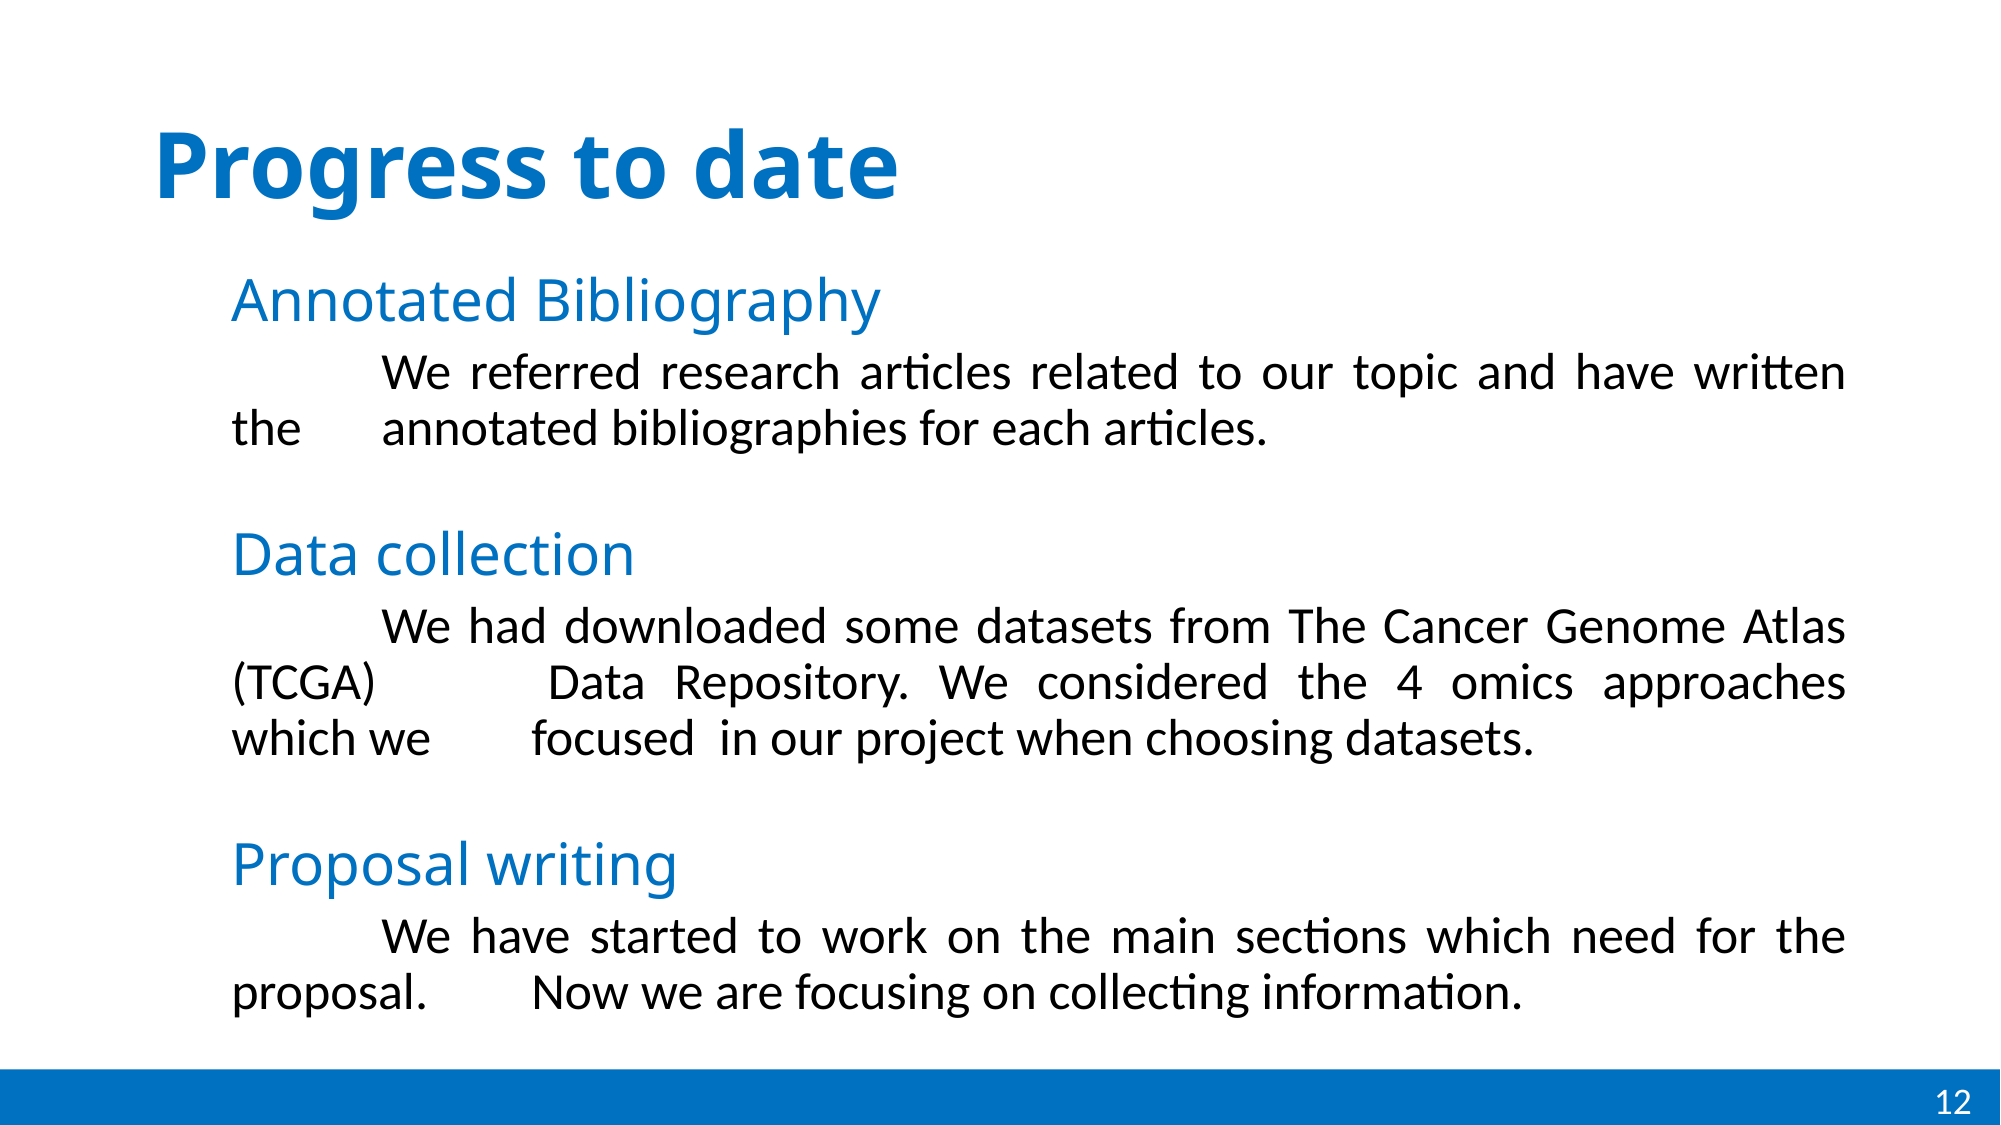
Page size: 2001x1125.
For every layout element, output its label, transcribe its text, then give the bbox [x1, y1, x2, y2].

text_box 12 [1911, 1069, 1987, 1125]
list Annotated Bibliography We referred research articles related to our topic and have written the annotated bibliographies for each articles. Data collection We had downloaded some datasets from The Cancer Genome Atlas (TCGA) Data Repository. We considered the 4 omics approaches which we focused in our project when choosing datasets. Proposal writing We have started to work on the main sections which need for the proposal. Now we are focusing on collecting information. [137, 264, 1863, 1068]
text_box [0, 1068, 2000, 1125]
title Progress to date [137, 59, 1863, 264]
